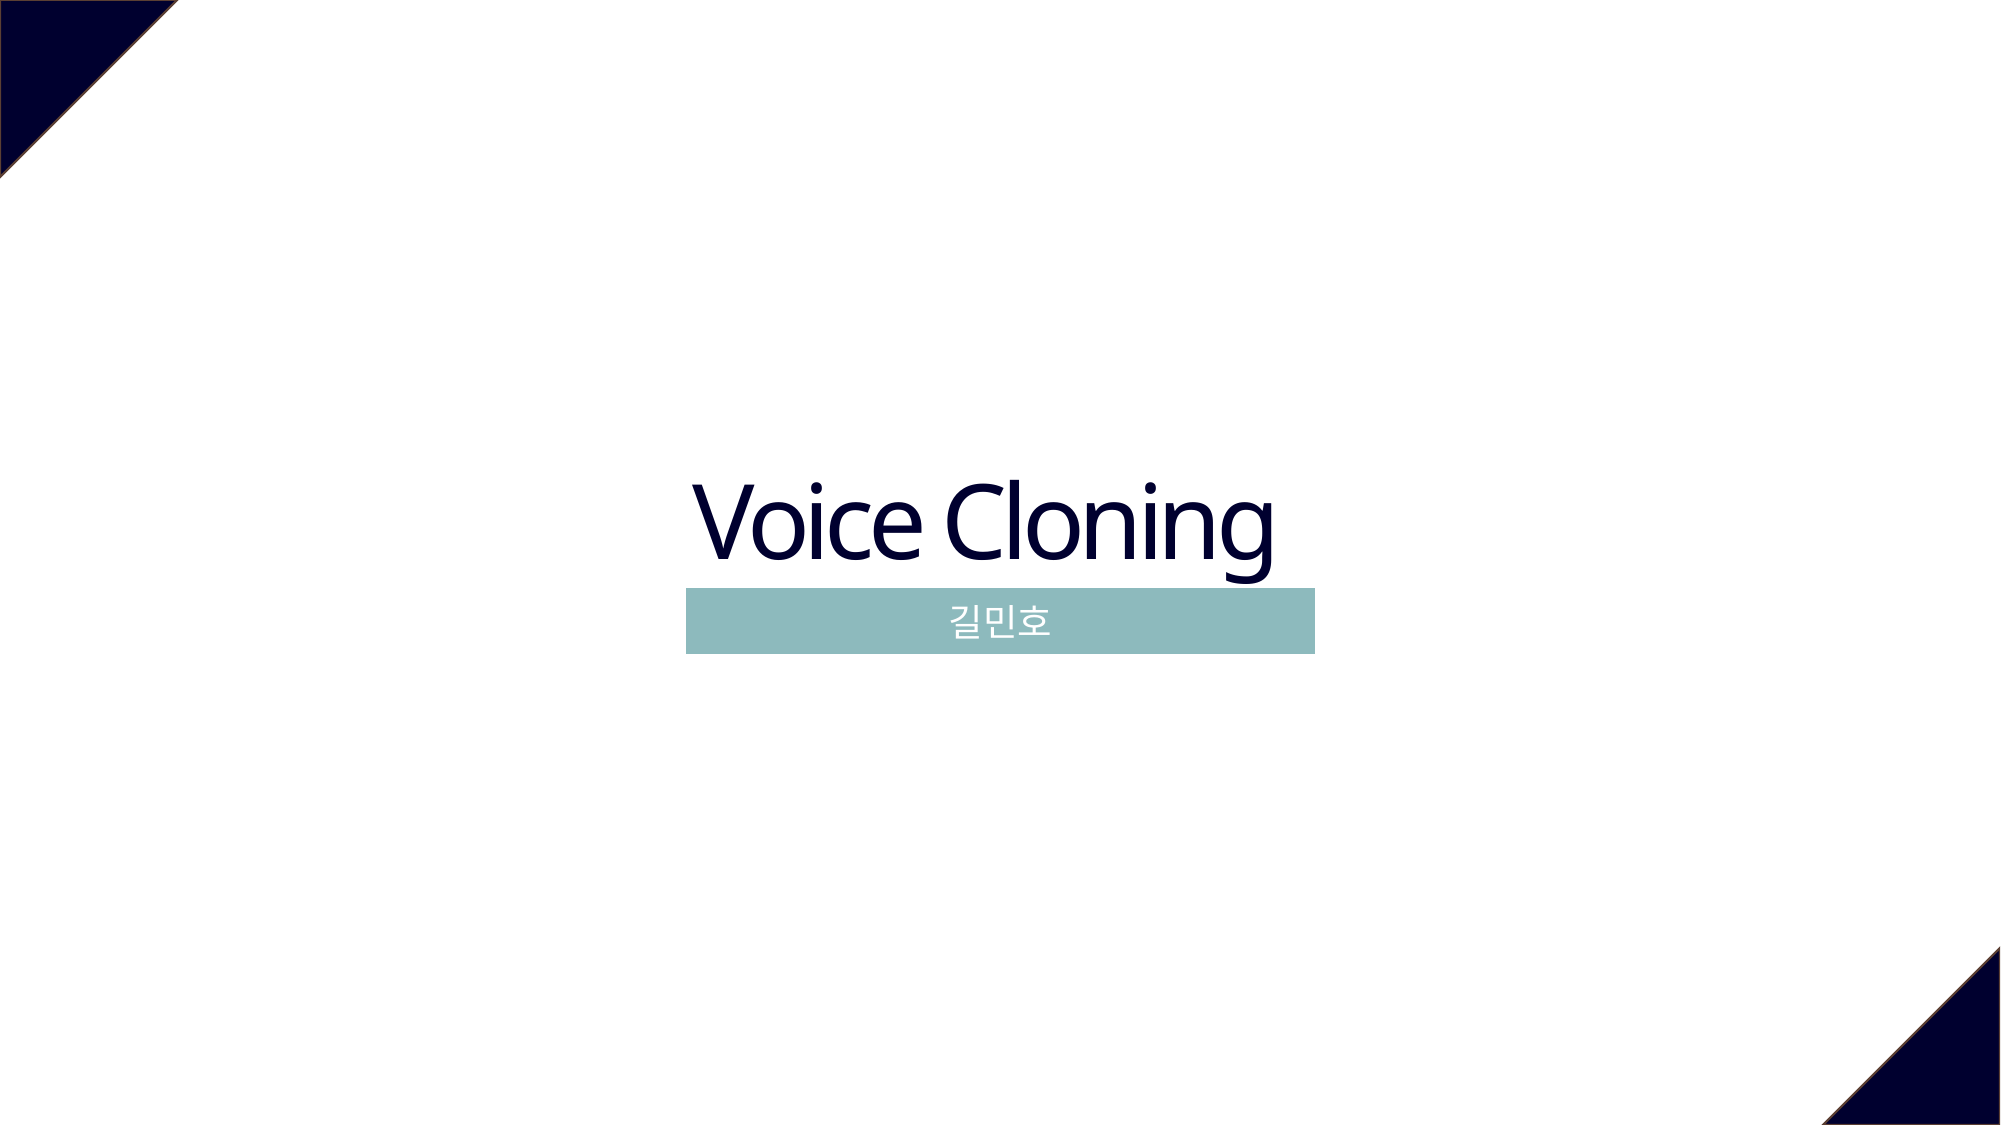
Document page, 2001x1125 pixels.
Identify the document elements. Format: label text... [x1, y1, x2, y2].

text_box Voice Cloning [678, 447, 1322, 588]
text_box 길민호 [686, 588, 1315, 654]
